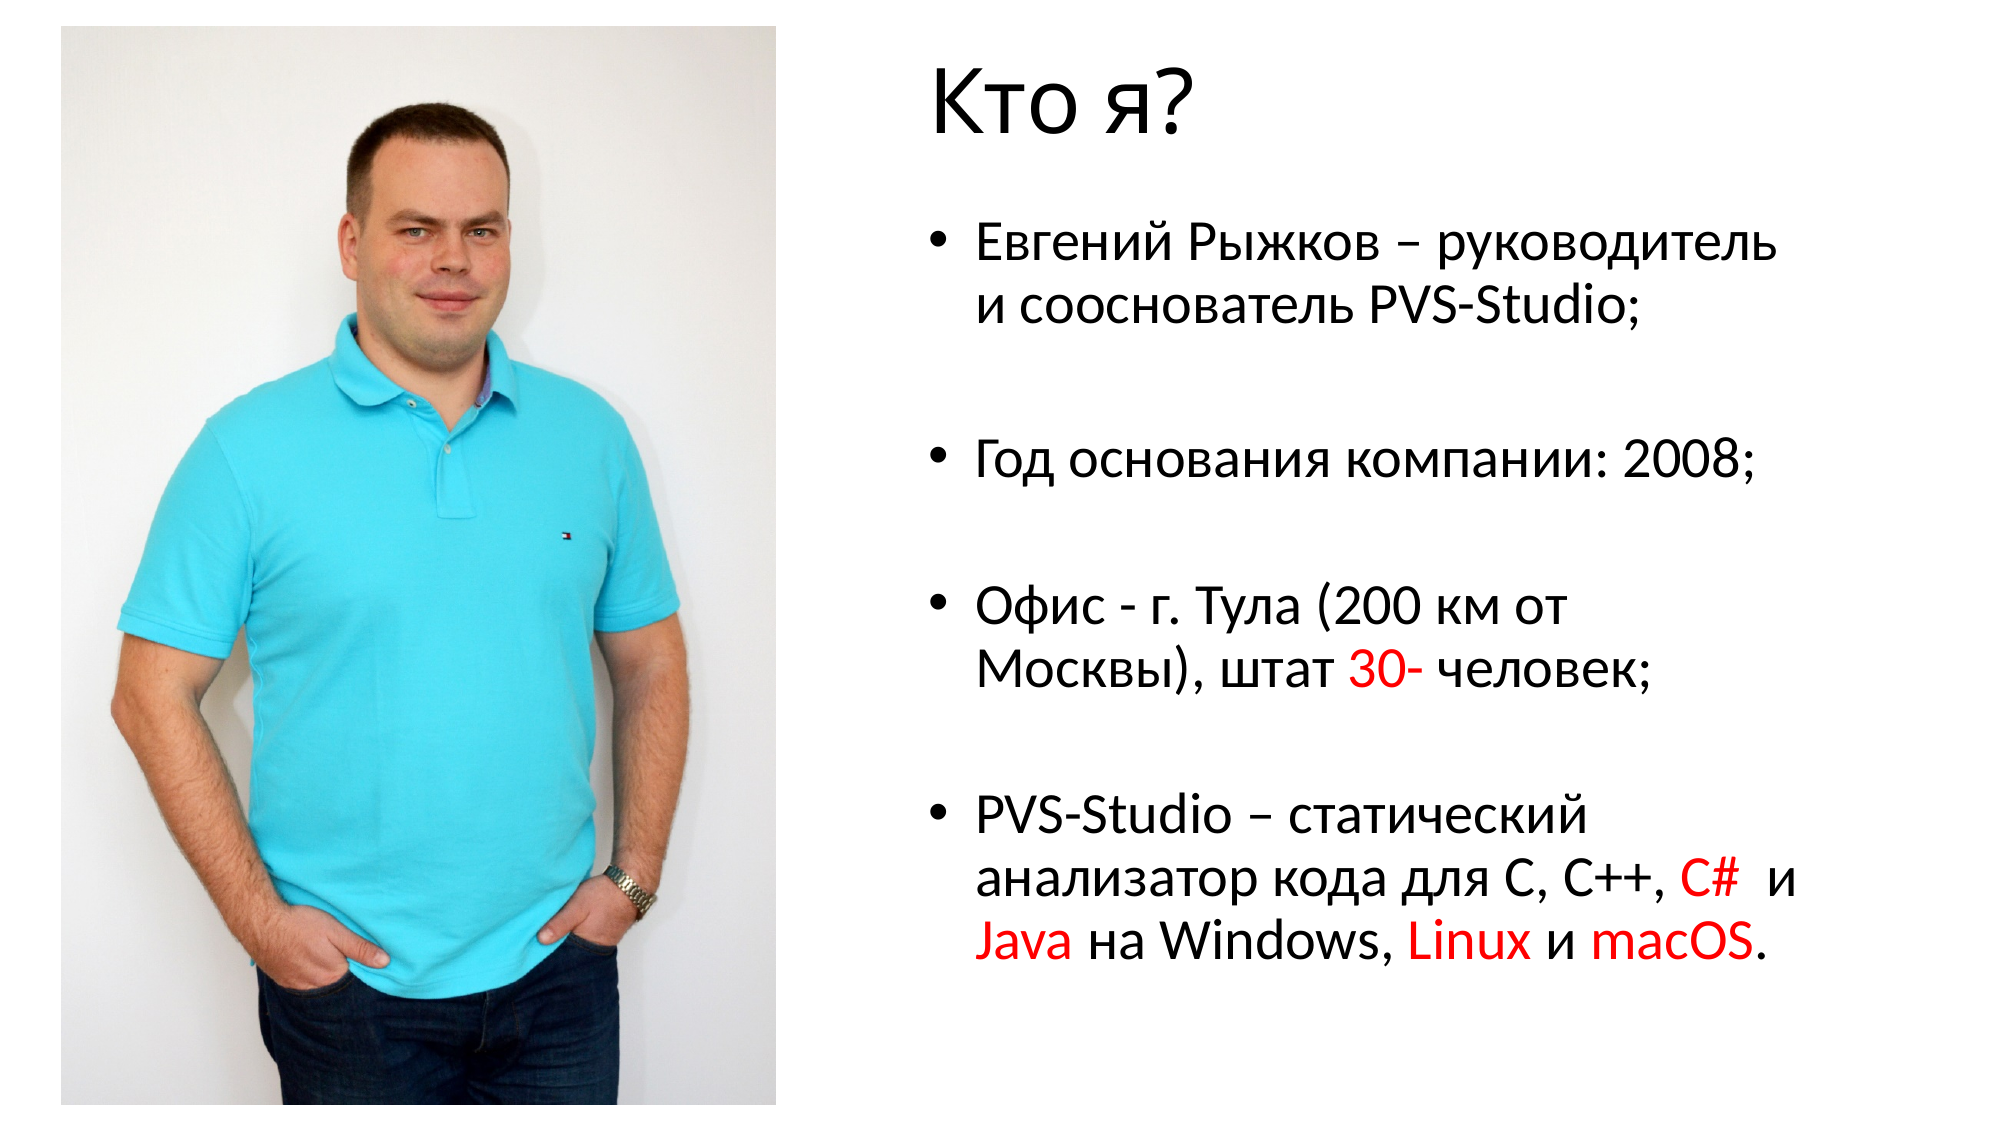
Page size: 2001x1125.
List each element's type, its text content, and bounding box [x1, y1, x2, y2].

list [61, 26, 776, 1105]
list Евгений Рыжков – руководитель и сооснователь PVS-Studio; Год основания компании: 2008; Офис - г. Тула (200 км от Москвы), штат 30- человек; PVS-Studio – статический анализатор кода для C, C++, C# и Java на Windows, Linux и macOS. [913, 202, 1828, 1048]
title Кто я? [913, 47, 1559, 161]
